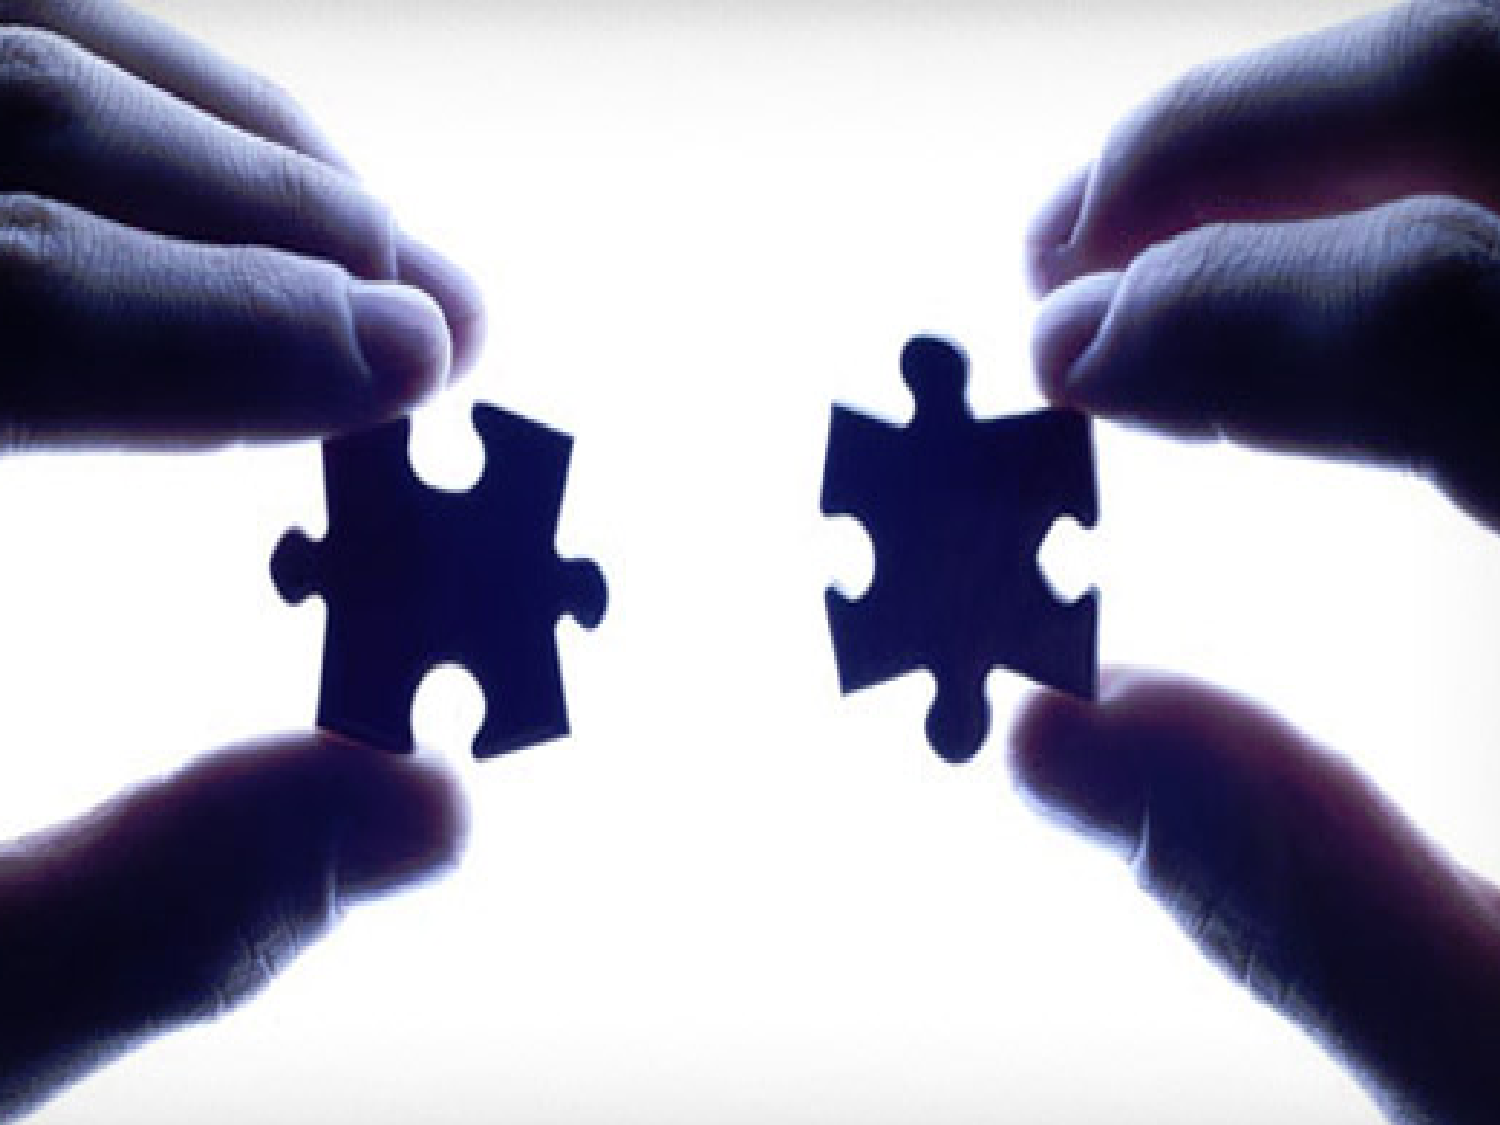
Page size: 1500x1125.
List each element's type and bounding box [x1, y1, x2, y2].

list [0, 0, 1500, 1125]
